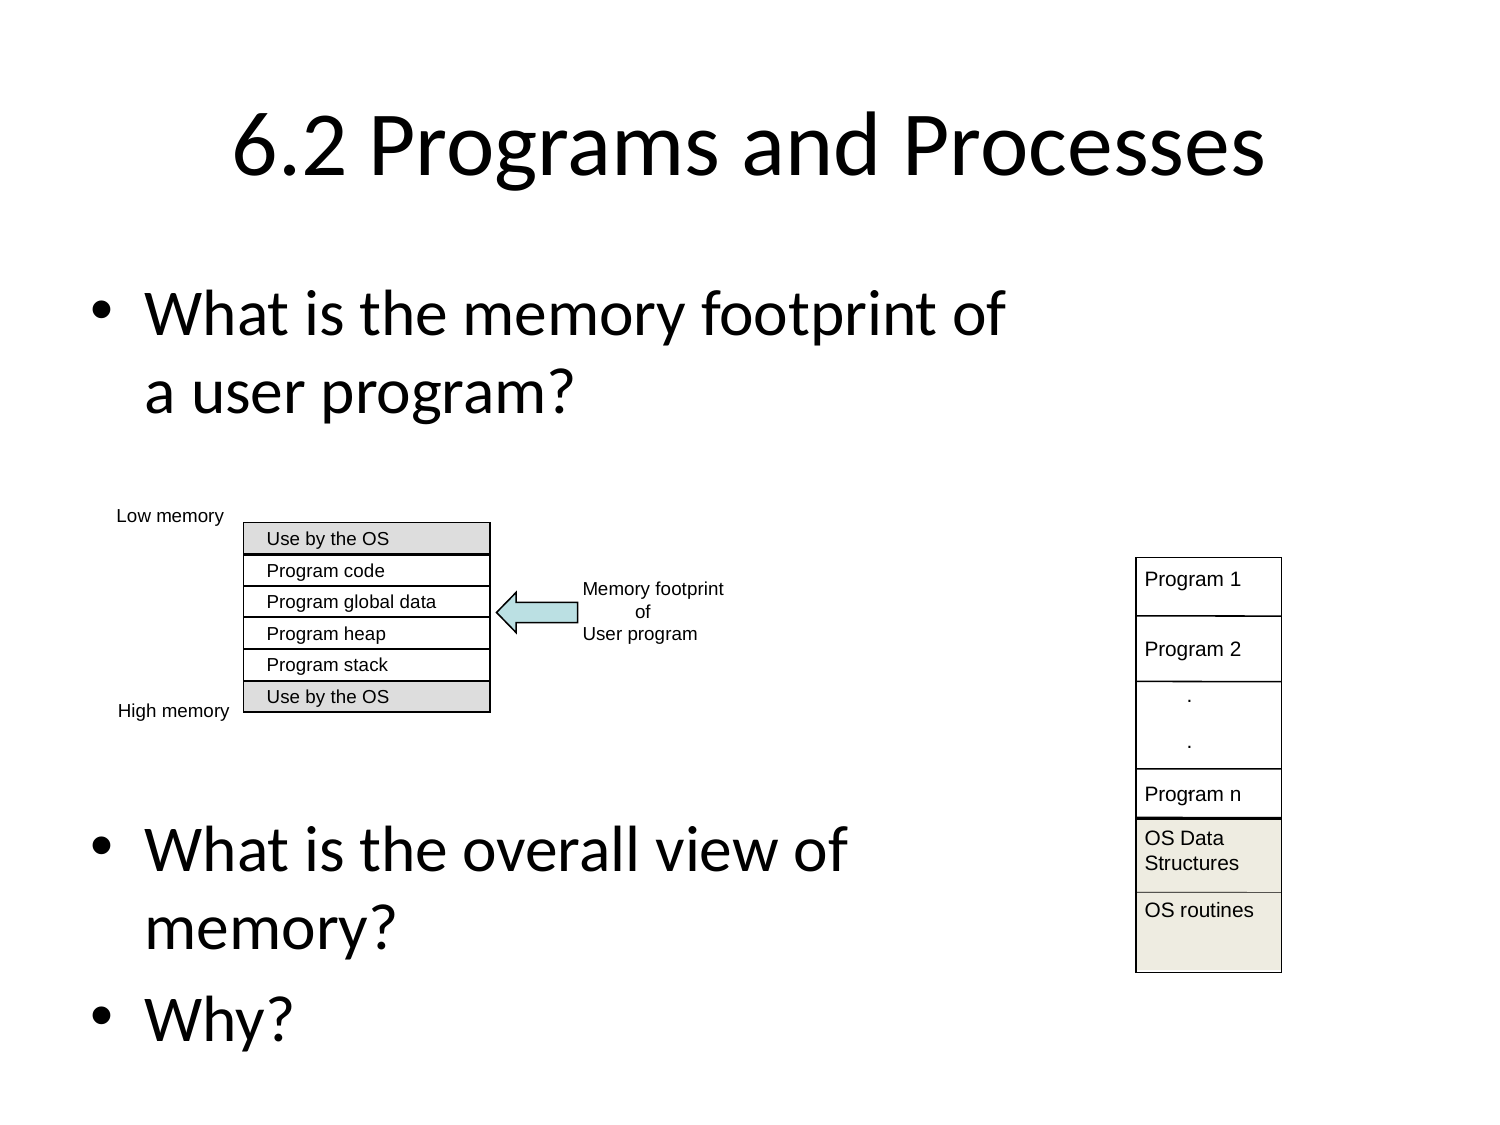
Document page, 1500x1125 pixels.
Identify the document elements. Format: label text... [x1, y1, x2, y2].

list What is the memory footprint of a user program? What is the overall view of memory? Why? [75, 262, 1032, 1065]
title 6.2 Programs and Processes [75, 45, 1425, 233]
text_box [108, 500, 749, 726]
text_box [1135, 522, 1282, 973]
